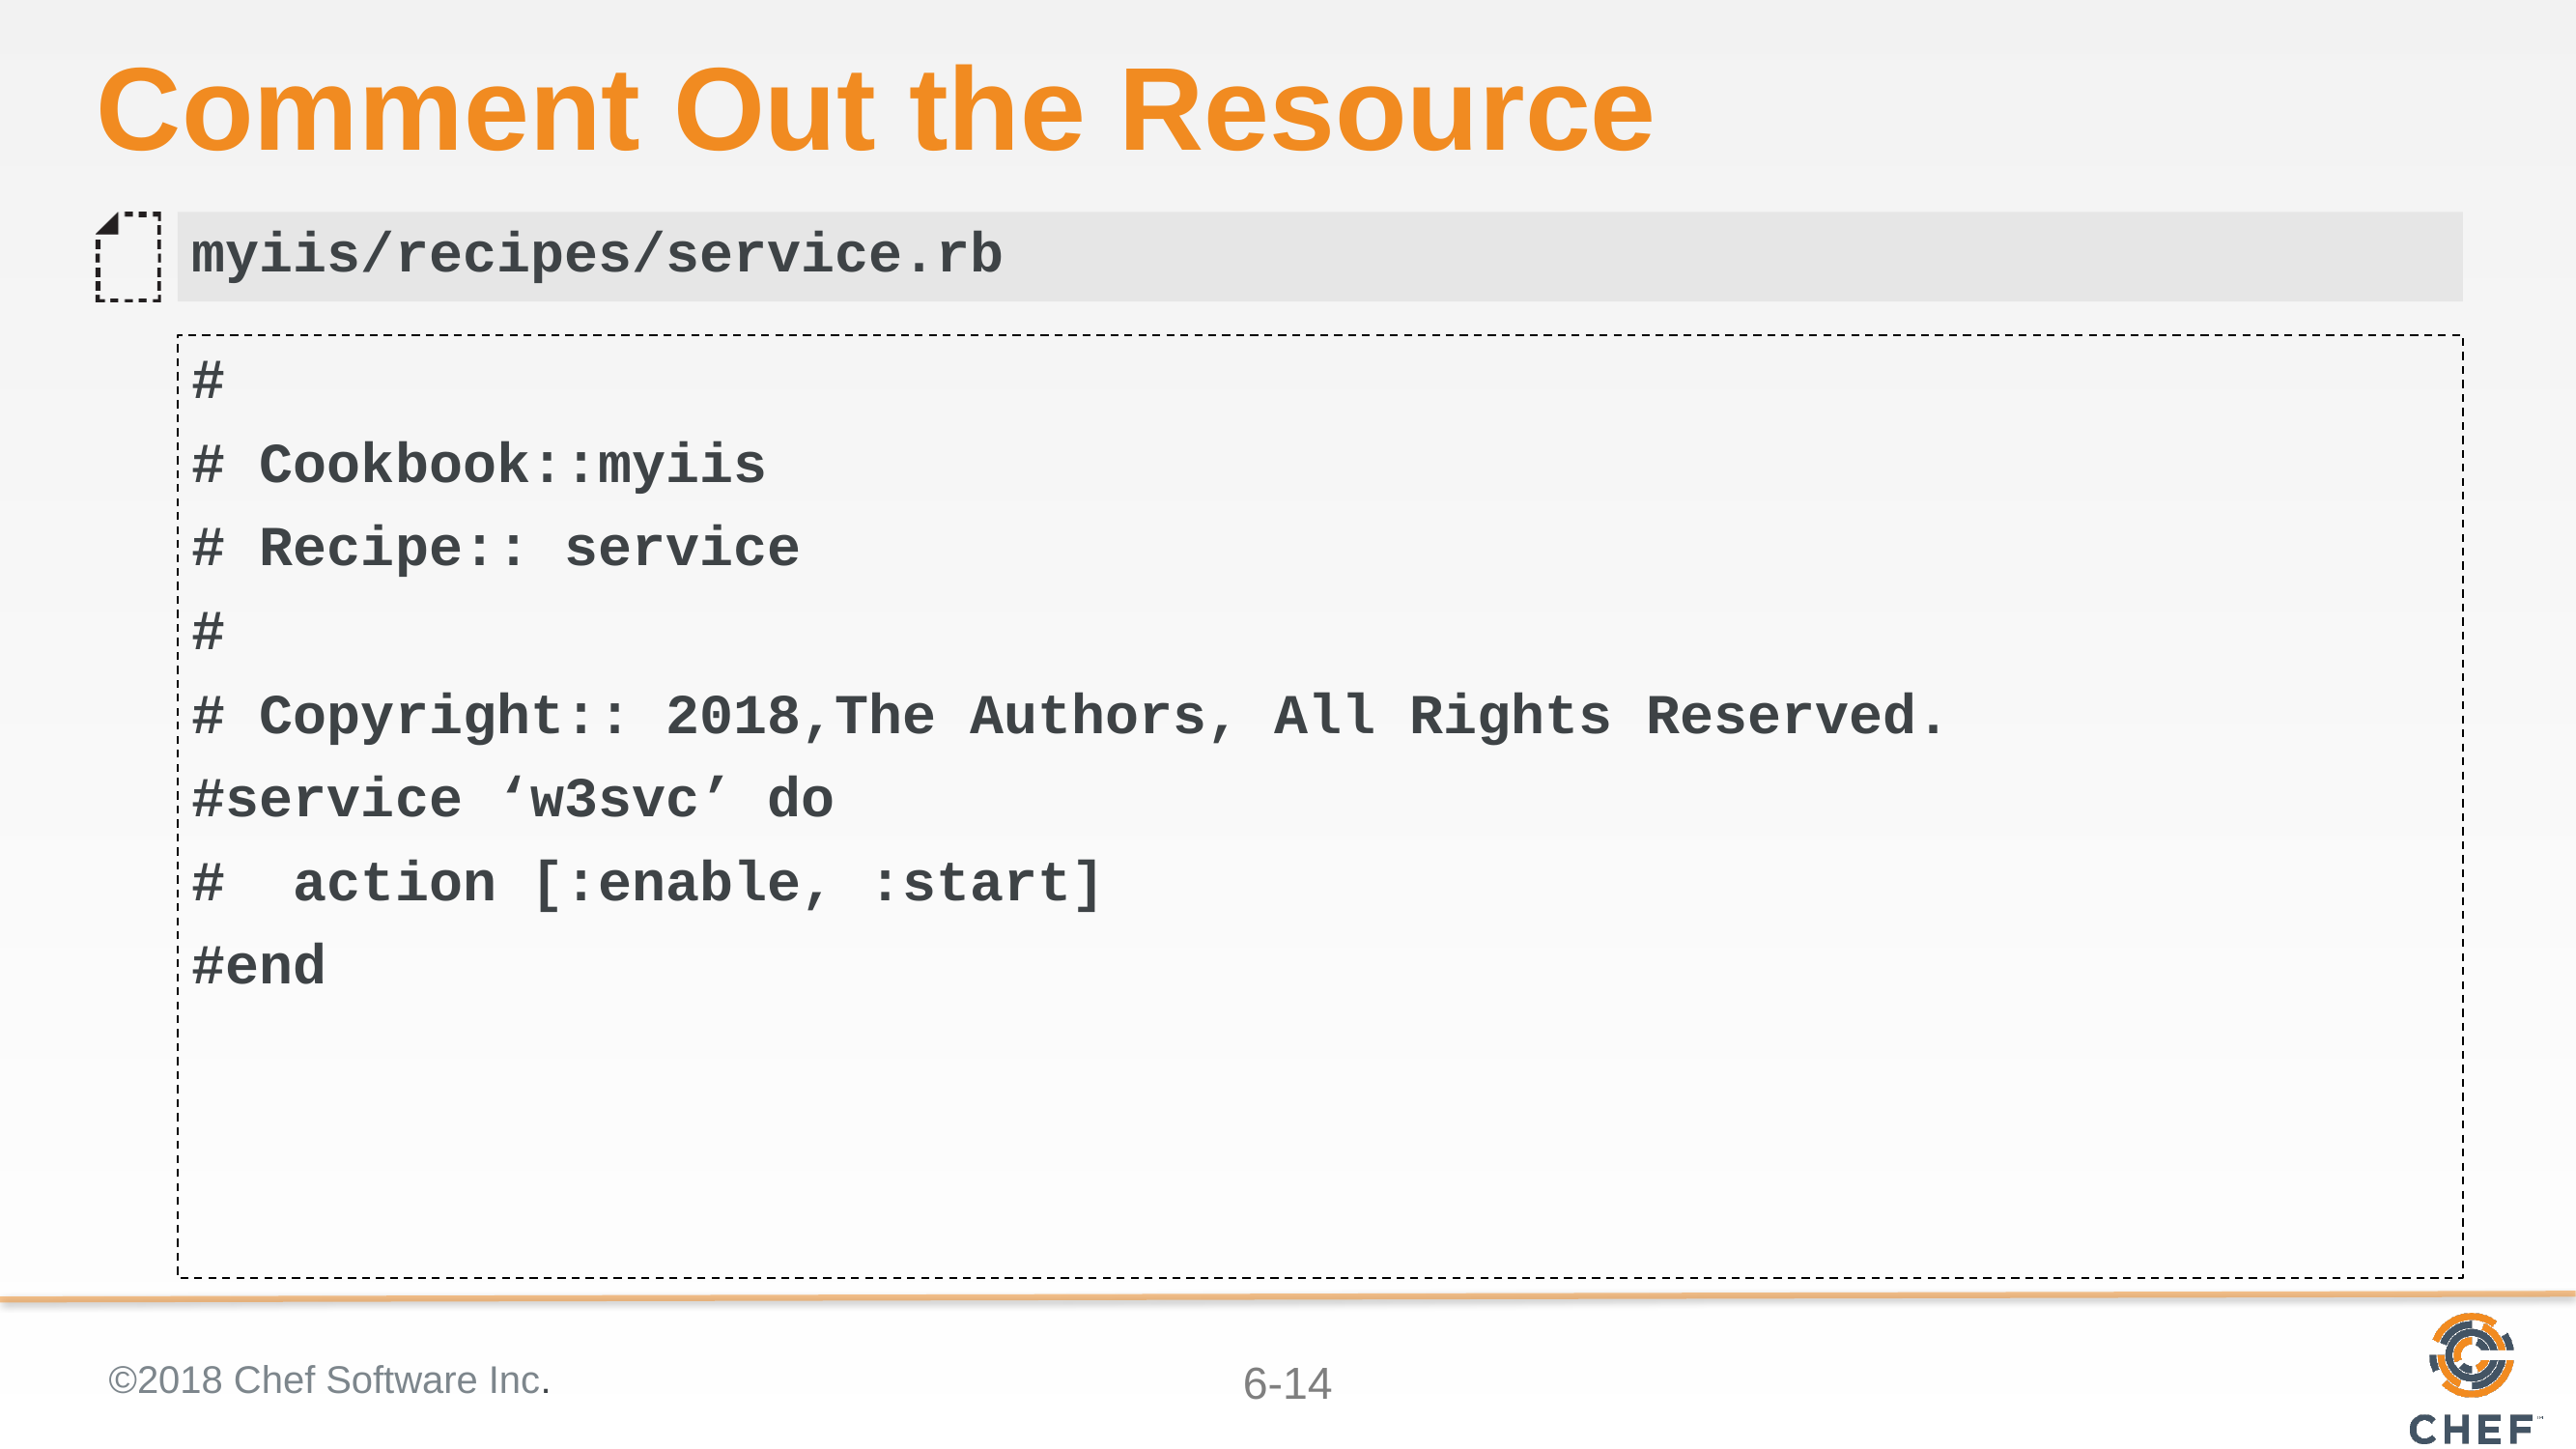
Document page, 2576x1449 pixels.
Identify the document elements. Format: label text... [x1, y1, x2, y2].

list # # Cookbook::myiis # Recipe:: service # # Copyright:: 2018,The Authors, All Rights Reserved. #service ‘w3svc’ do # action [:enable, :start] #end [177, 334, 2464, 1279]
list myiis/recipes/service.rb [177, 212, 2463, 302]
title Comment Out the Resource [96, 48, 2463, 180]
picture [2399, 1297, 2551, 1449]
